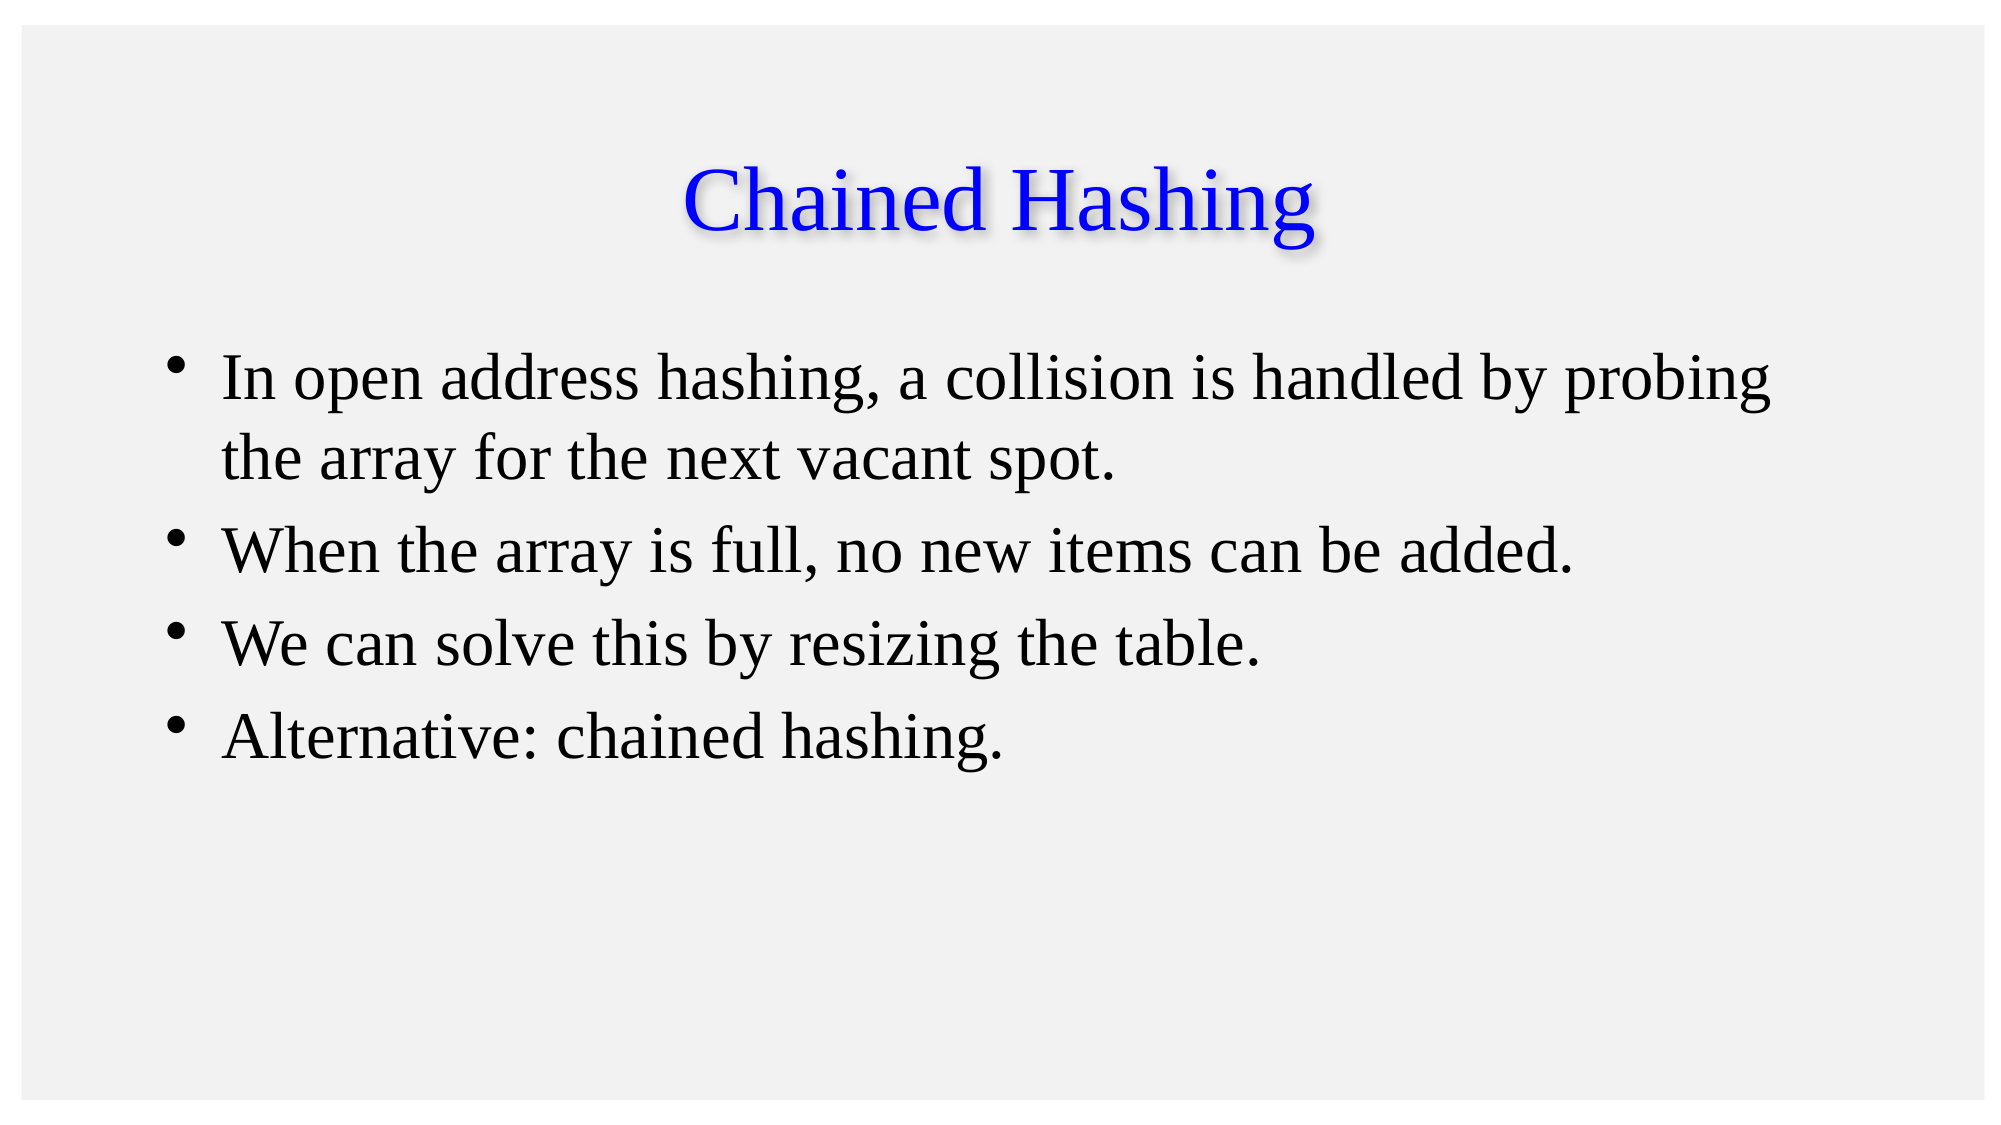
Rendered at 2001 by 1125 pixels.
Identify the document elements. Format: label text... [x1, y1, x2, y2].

list In open address hashing, a collision is handled by probing the array for the next vacant spot. When the array is full, no new items can be added. We can solve this by resizing the table. Alternative: chained hashing. [150, 324, 1850, 1000]
title Chained Hashing [150, 99, 1850, 288]
